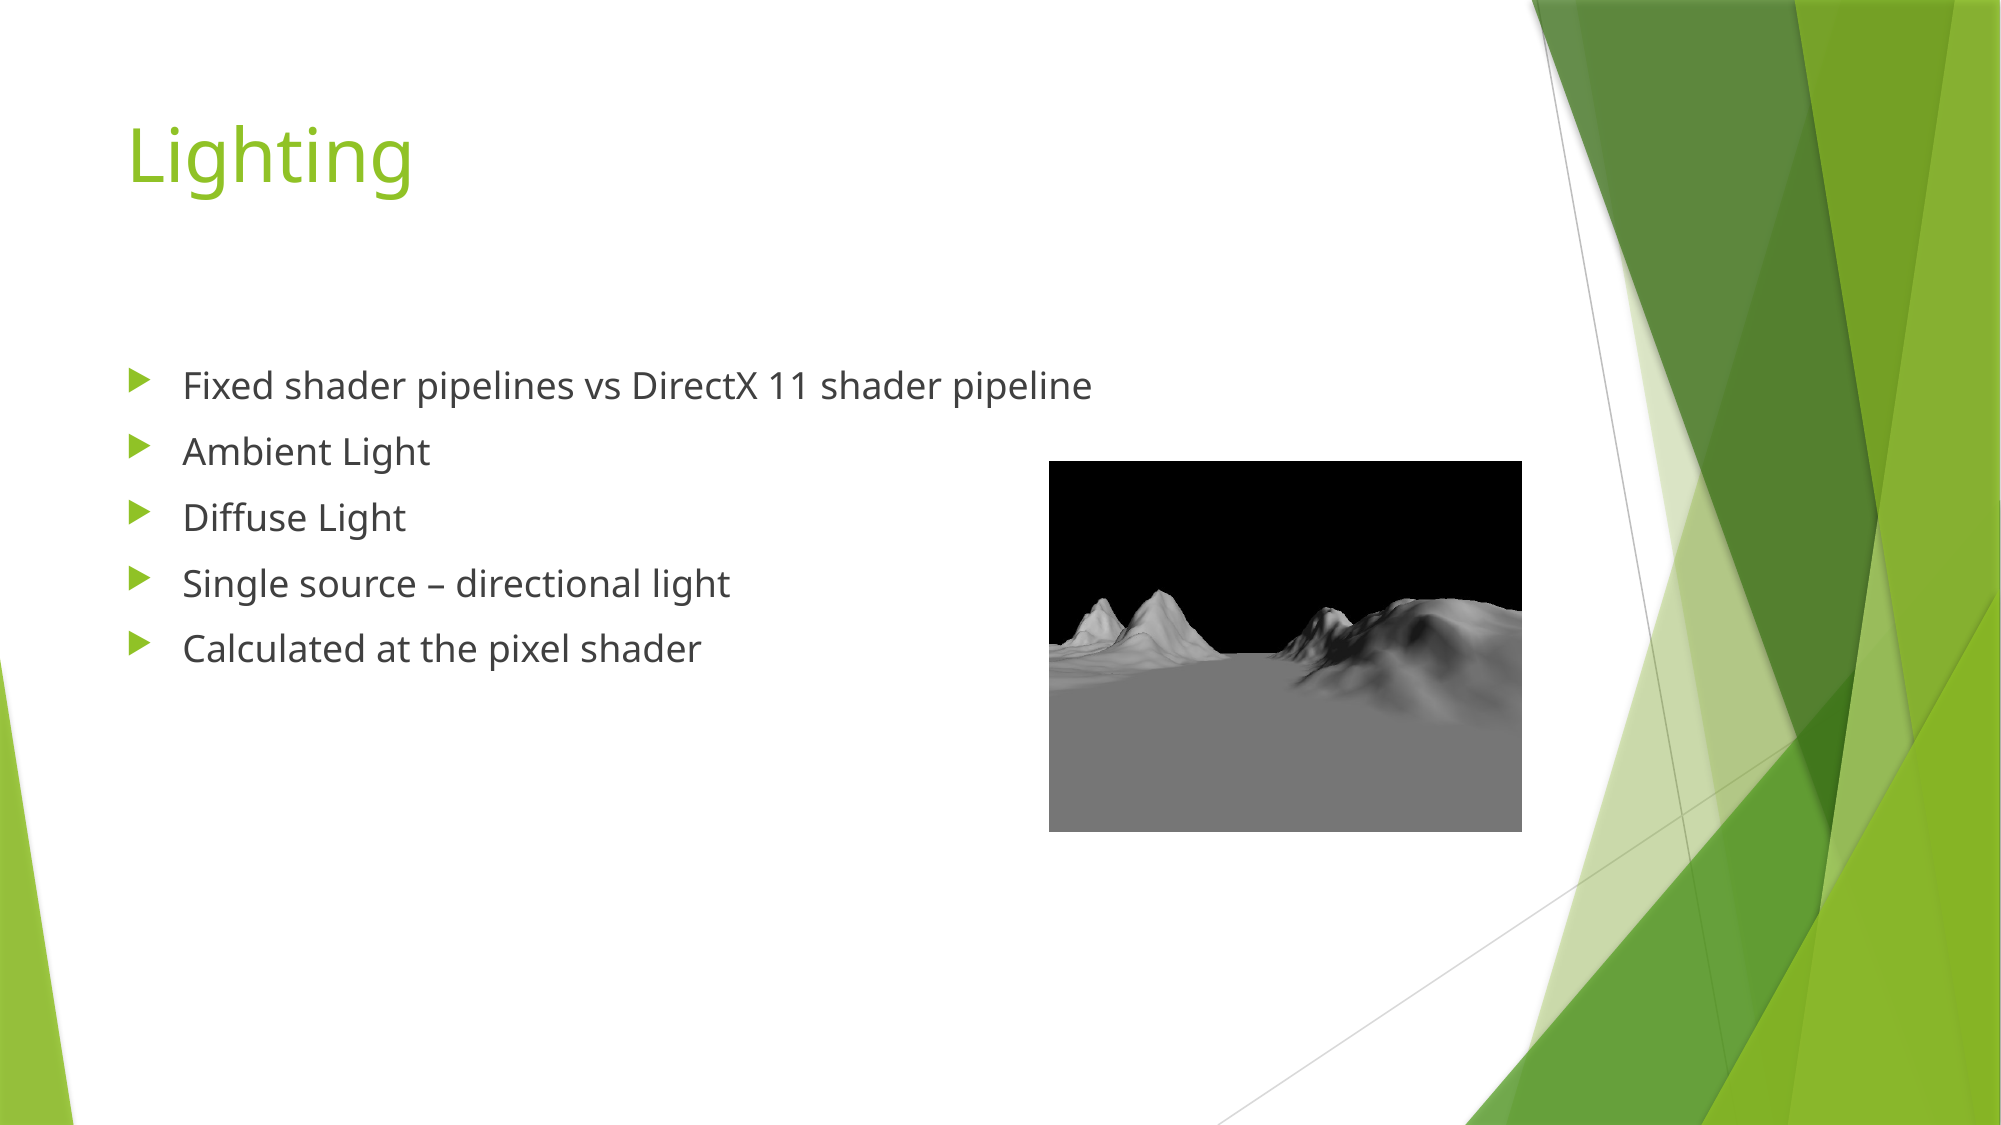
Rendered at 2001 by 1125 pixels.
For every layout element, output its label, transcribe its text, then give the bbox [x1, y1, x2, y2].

picture [1048, 461, 1522, 833]
title Lighting [111, 99, 1522, 317]
list Fixed shader pipelines vs DirectX 11 shader pipeline Ambient Light Diffuse Light Single source – directional light Calculated at the pixel shader [111, 354, 1522, 992]
